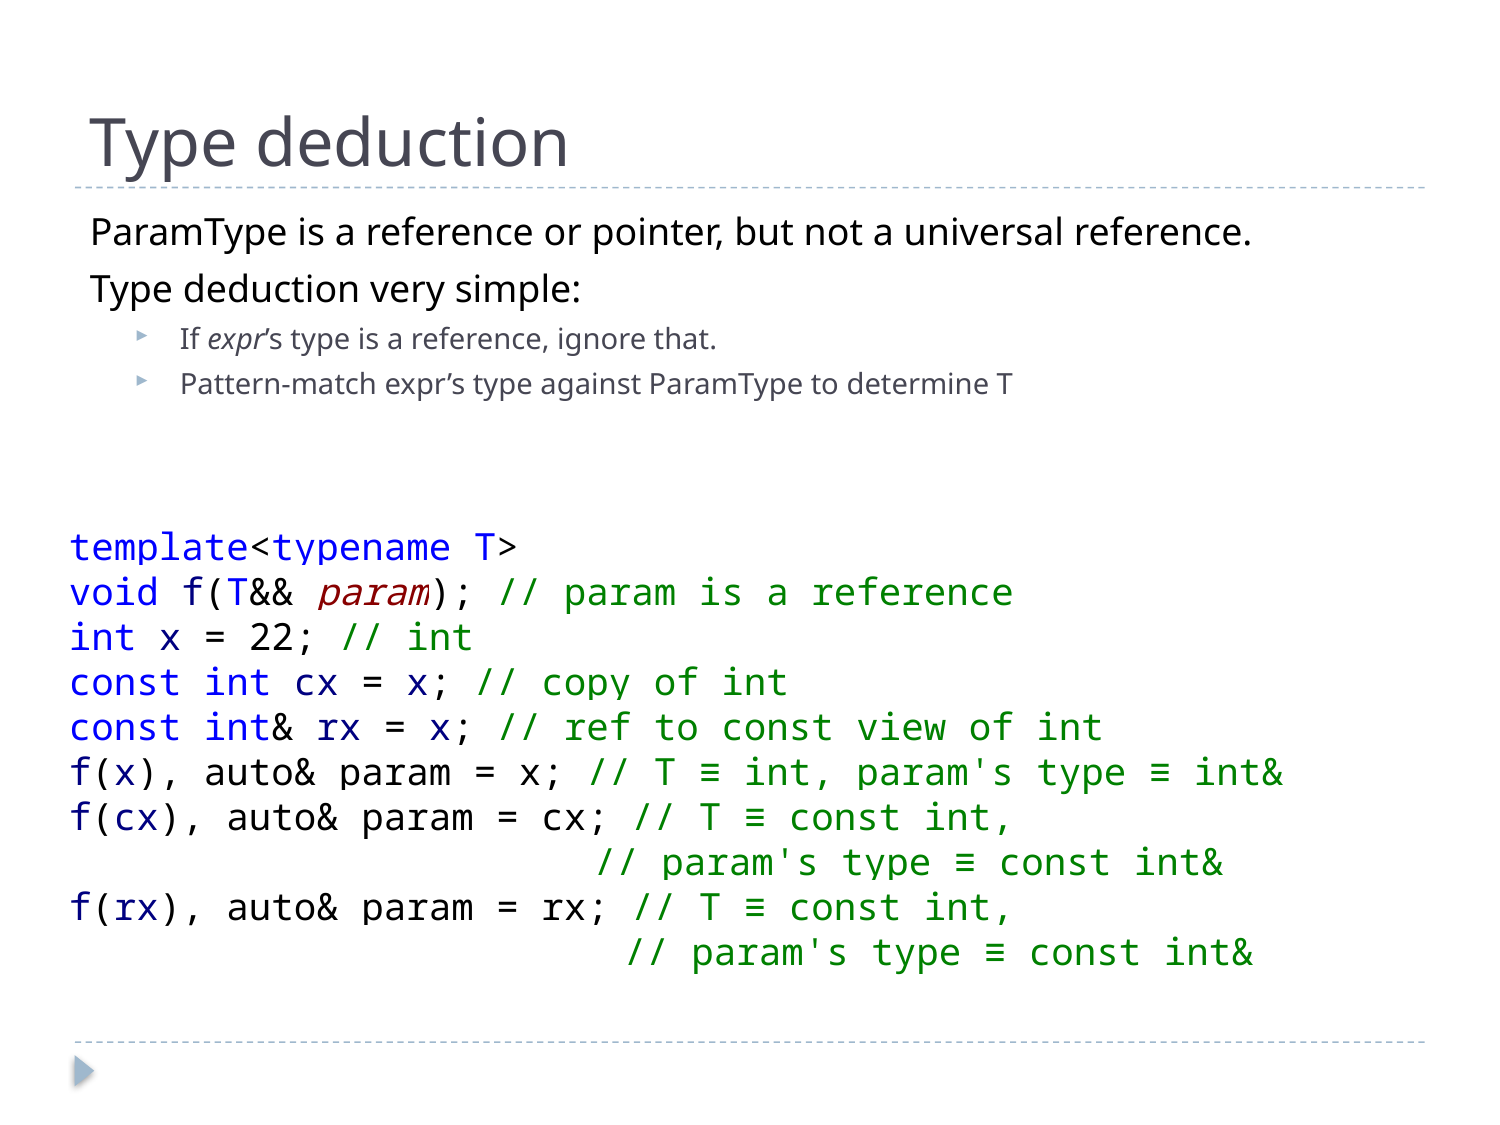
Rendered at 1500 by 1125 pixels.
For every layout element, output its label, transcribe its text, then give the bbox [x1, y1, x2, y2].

text_box template<typename T> void f(T&& param); // param is a reference int x = 22; // int const int cx = x; // copy of int const int& rx = x; // ref to const view of int f(x), auto& param = x; // T ≡ int, param's type ≡ int& f(cx), auto& param = cx; // T ≡ const int, // param's type ≡ const int& f(rx), auto& param = rx; // T ≡ const int, // param's type ≡ const int& [54, 515, 1299, 980]
list ParamType is a reference or pointer, but not a universal reference. Type deduction very simple: If expr’s type is a reference, ignore that. Pattern-match expr’s type against ParamType to determine T [75, 200, 1425, 1010]
title Type deduction [75, 24, 1425, 188]
